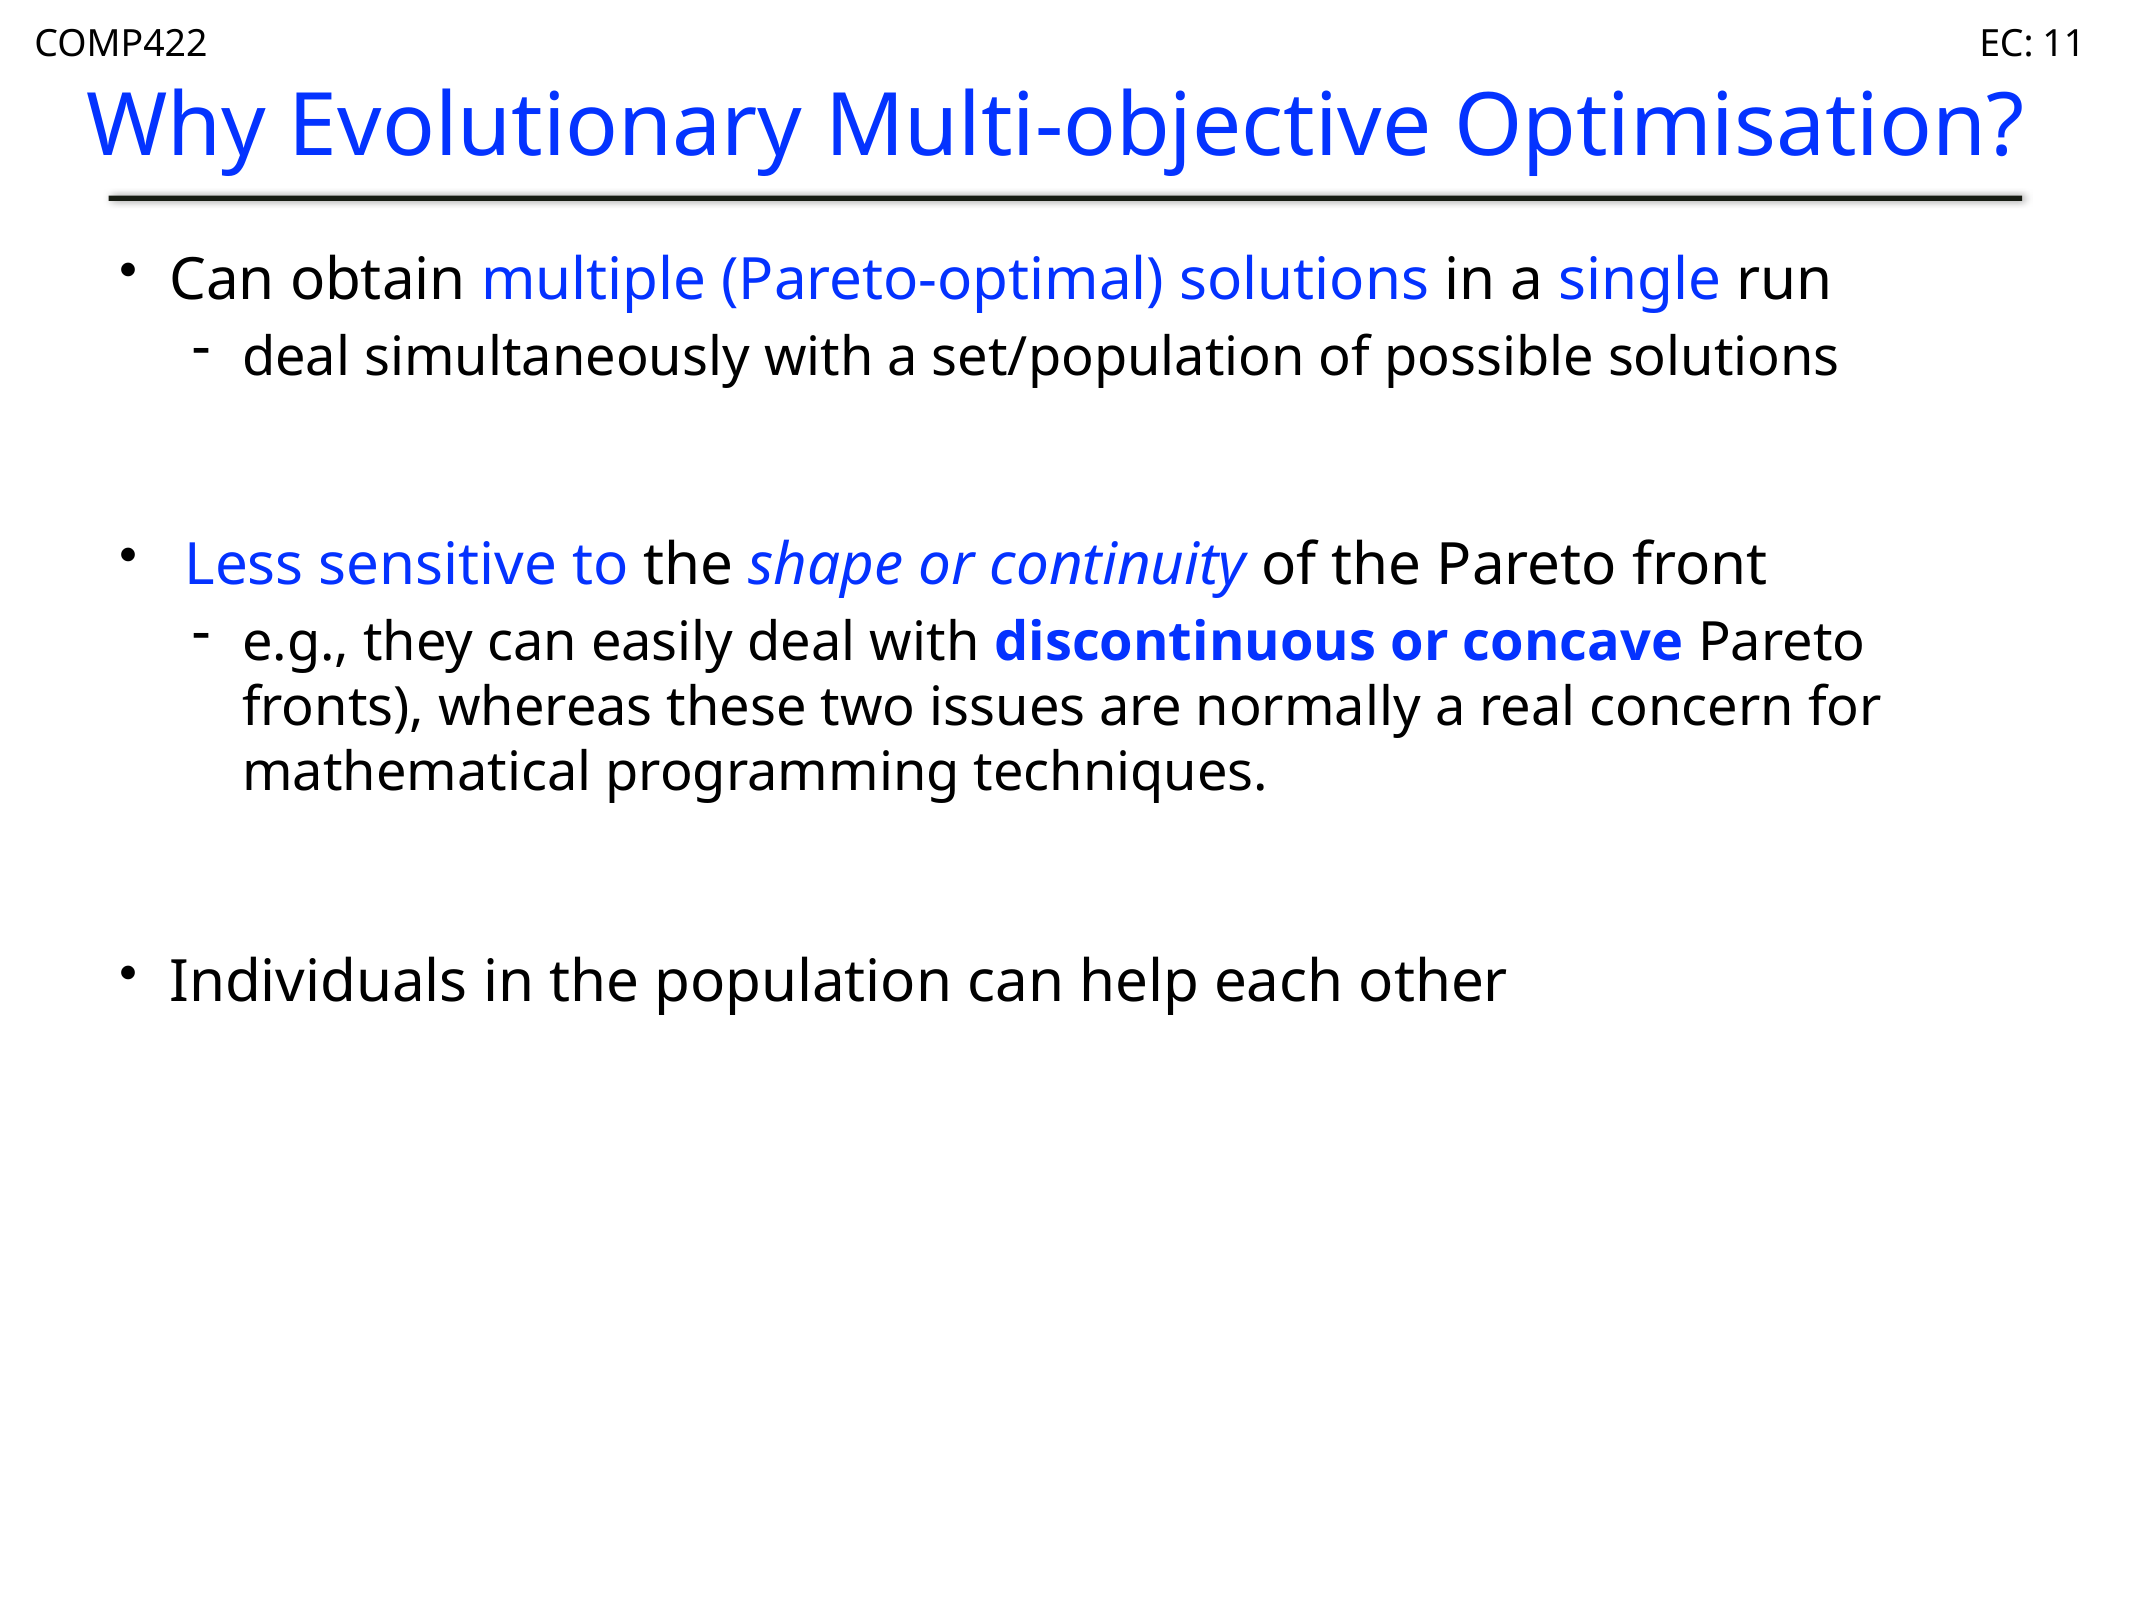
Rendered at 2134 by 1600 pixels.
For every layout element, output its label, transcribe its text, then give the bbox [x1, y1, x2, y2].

slide_number 11 [2011, 10, 2117, 73]
list Can obtain multiple (Pareto-optimal) solutions in a single run deal simultaneously with a set/population of possible solutions Less sensitive to the shape or continuity of the Pareto front e.g., they can easily deal with discontinuous or concave Pareto fronts), whereas these two issues are normally a real concern for mathematical programming techniques. Individuals in the population can help each other [118, 226, 2007, 1509]
title Why Evolutionary Multi-objective Optimisation? [59, 40, 2075, 201]
